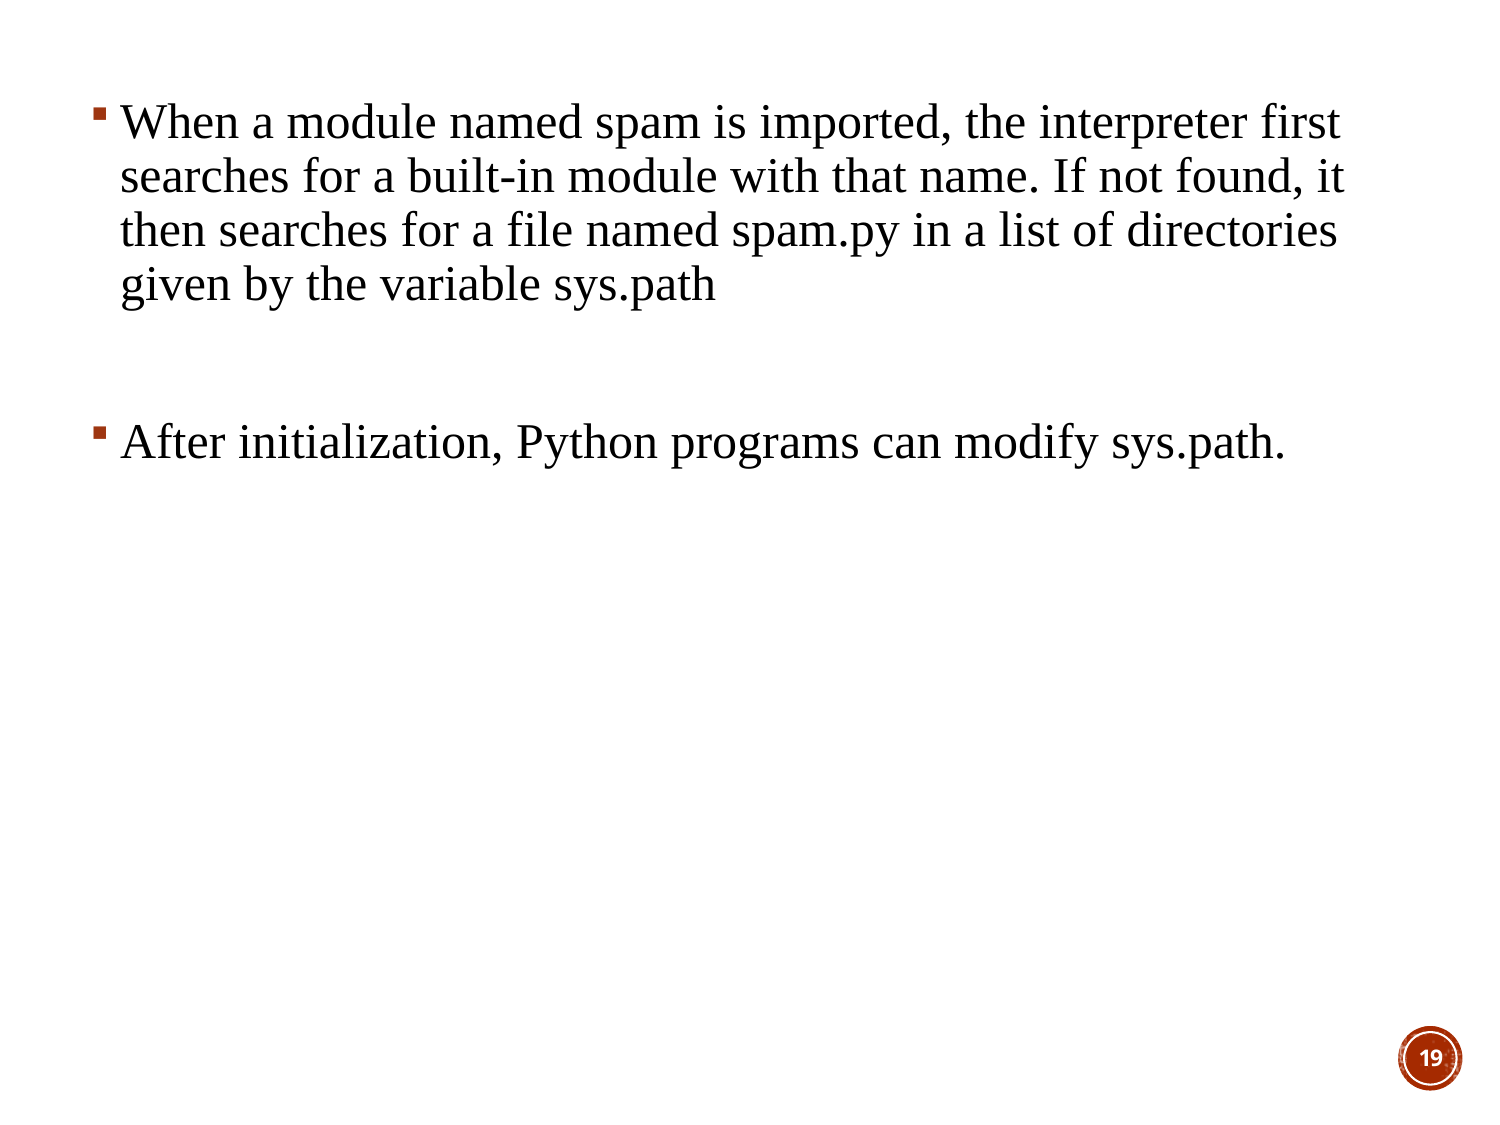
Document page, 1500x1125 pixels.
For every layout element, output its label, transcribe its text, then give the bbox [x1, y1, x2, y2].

list When a module named spam is imported, the interpreter first searches for a built-in module with that name. If not found, it then searches for a file named spam.py in a list of directories given by the variable sys.path After initialization, Python programs can modify sys.path. [75, 87, 1425, 1050]
slide_number 19 [1391, 1028, 1471, 1089]
